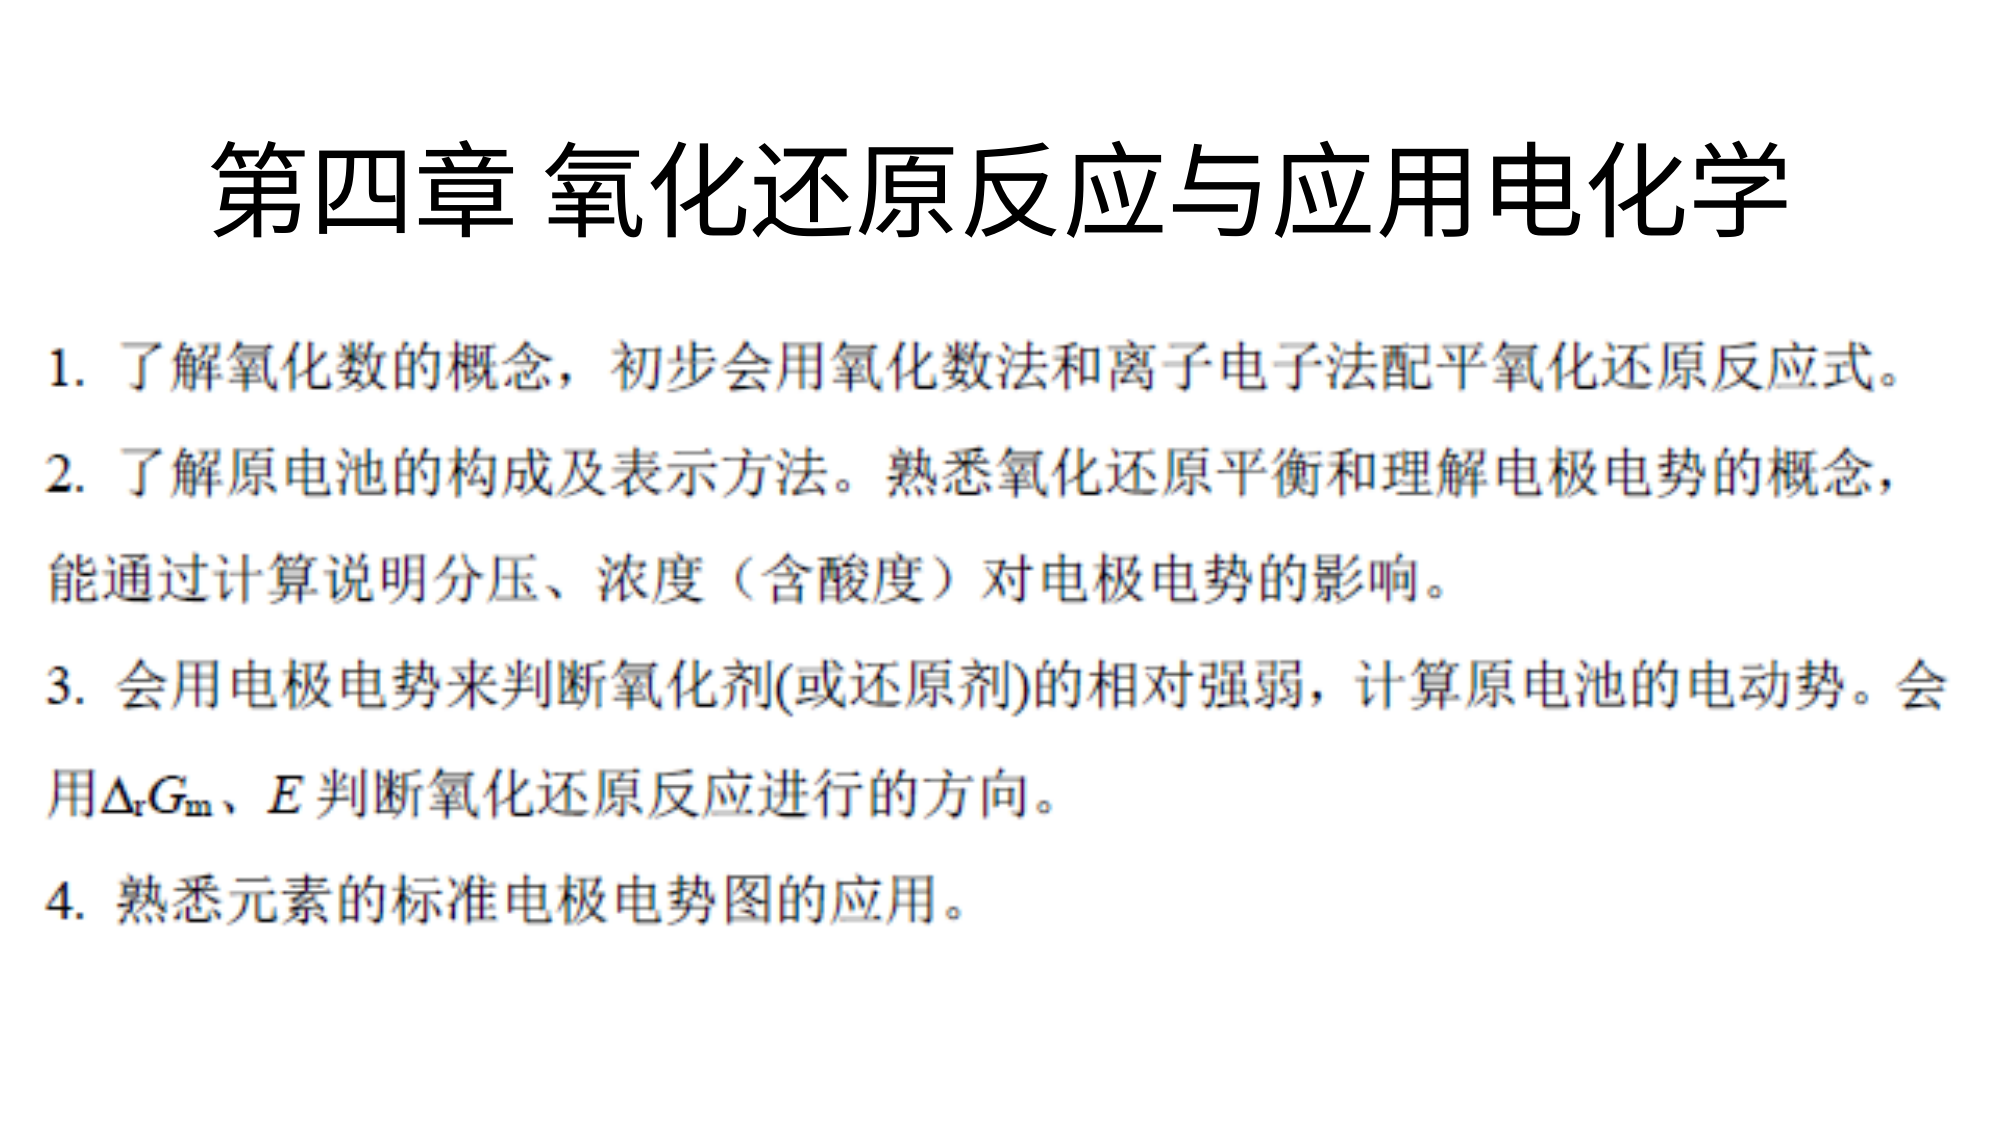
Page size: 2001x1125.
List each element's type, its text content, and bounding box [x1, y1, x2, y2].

picture [34, 309, 1966, 943]
text_box 第四章 氧化还原反应与应用电化学 [137, 106, 1863, 260]
